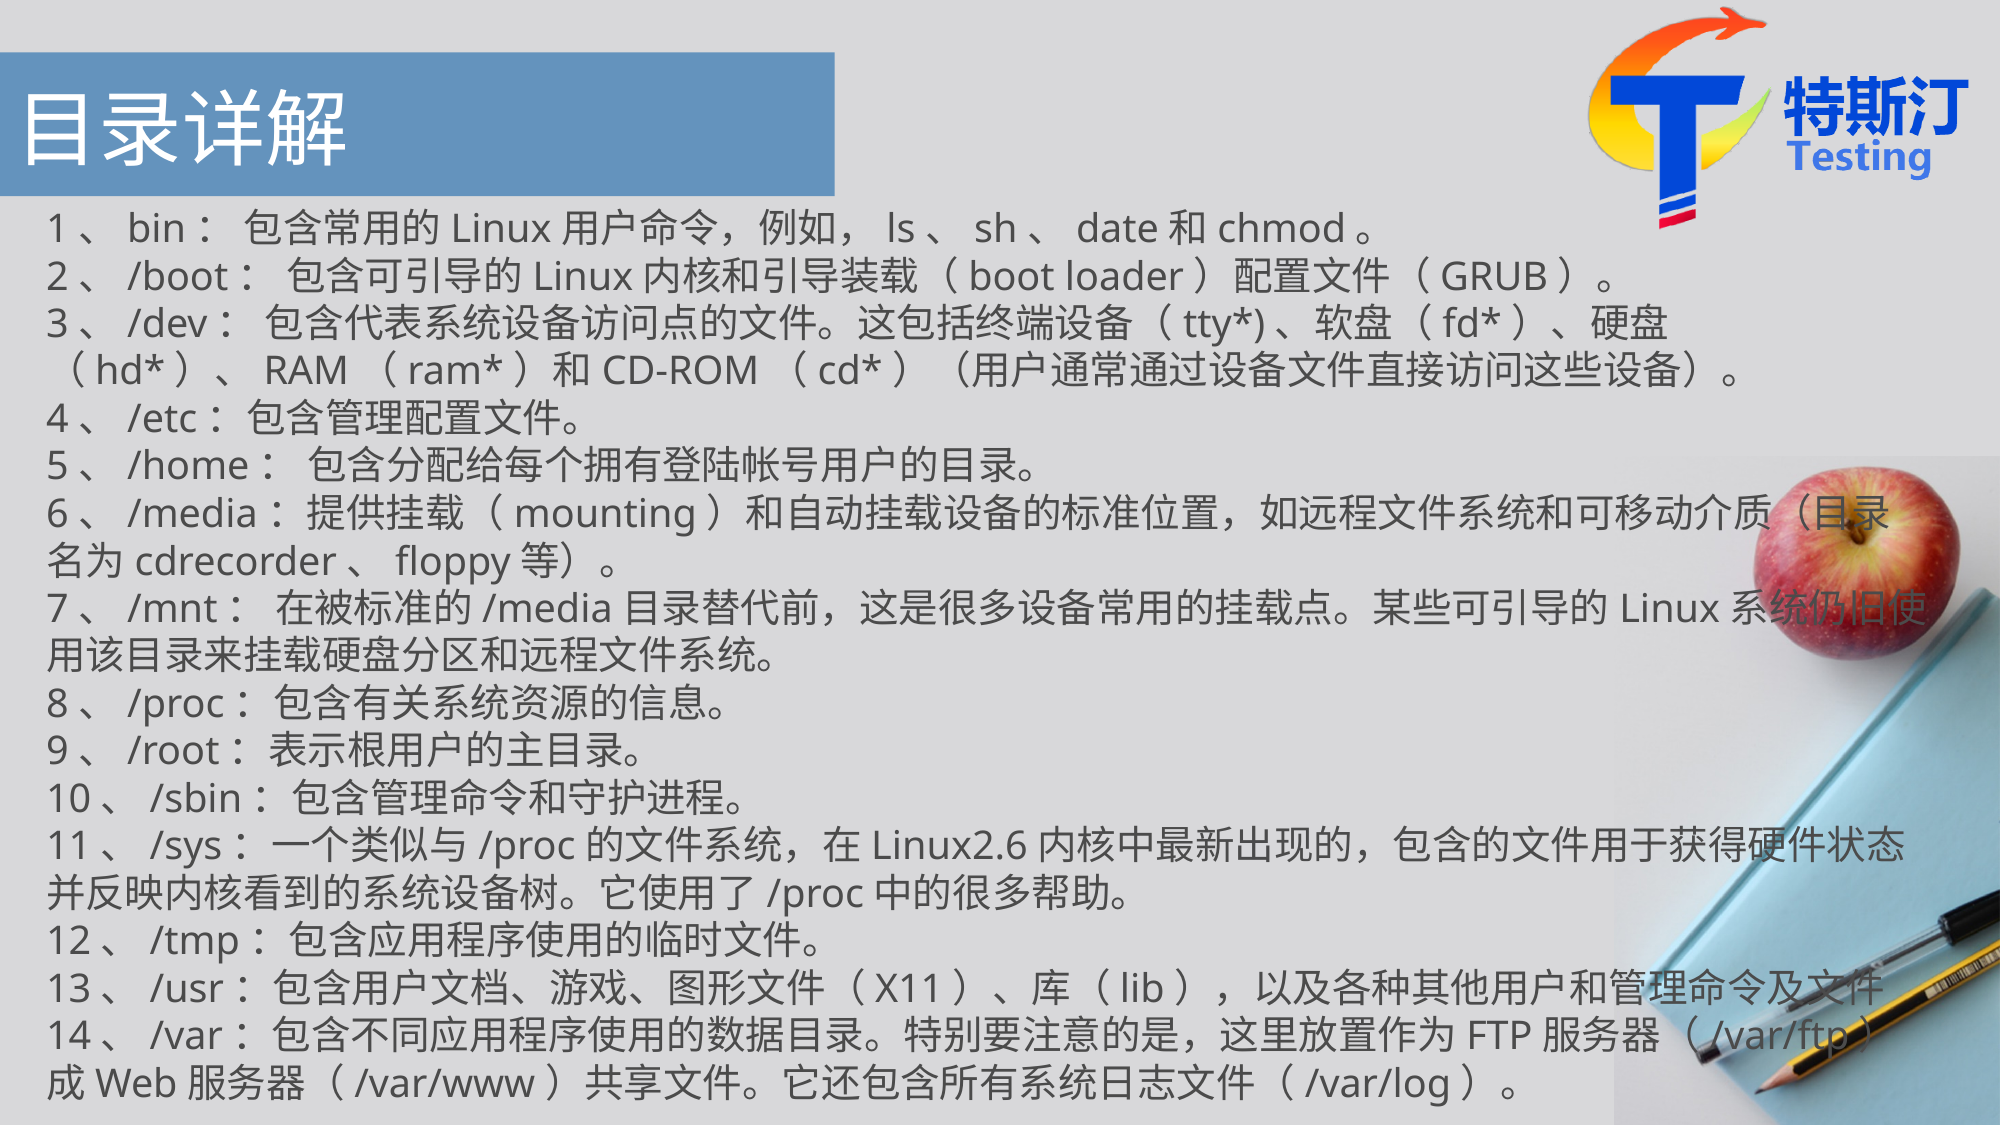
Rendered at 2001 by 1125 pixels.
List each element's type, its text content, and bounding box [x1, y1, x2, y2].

picture [1614, 456, 2000, 1125]
picture [1566, 0, 2000, 234]
title 目录详解 [0, 42, 823, 210]
text_box 1、bin： 包含常用的Linux用户命令，例如，ls、sh、date和chmod。 2、/boot： 包含可引导的Linux内核和引导装载（boot loader）配置文件（GRUB）。 3、/dev： 包含代表系统设备访问点的文件。这包括终端设备（tty*)、软盘（fd*）、硬盘（hd*）、RAM（ram*）和CD-ROM（cd*）（用户通常通过设备文件直接访问这些设备）。 4、/etc：包含管理配置文件。 5、/home： 包含分配给每个拥有登陆帐号用户的目录。 6、/media：提供挂载（mounting）和自动挂载设备的标准位置，如远程文件系统和可移动介质（目录名为cdrecorder、floppy等）。 7、/mnt： 在被标准的/media目录替代前，这是很多设备常用的挂载点。某些可引导的Linux系统仍旧使用该目录来挂载硬盘分区和远程文件系统。 8、/proc：包含有关系统资源的信息。 9、/root：表示根用户的主目录。 10、/sbin：包含管理命令和守护进程。 11、/sys：一个类似与/proc的文件系统，在Linux2.6内核中最新出现的，包含的文件用于获得硬件状态并反映内核看到的系统设备树。它使用了/proc中的很多帮助。 12、/tmp：包含应用程序使用的临时文件。 13、/usr：包含用户文档、游戏、图形文件（X11）、库（lib），以及各种其他用户和管理命令及文件 14、/var：包含不同应用程序使用的数据目录。特别要注意的是，这里放置作为FTP服务器（/var/ftp）成Web服务器（/var/www）共享文件。它还包含所有系统日志文件（/var/log）。 [31, 195, 1945, 1113]
